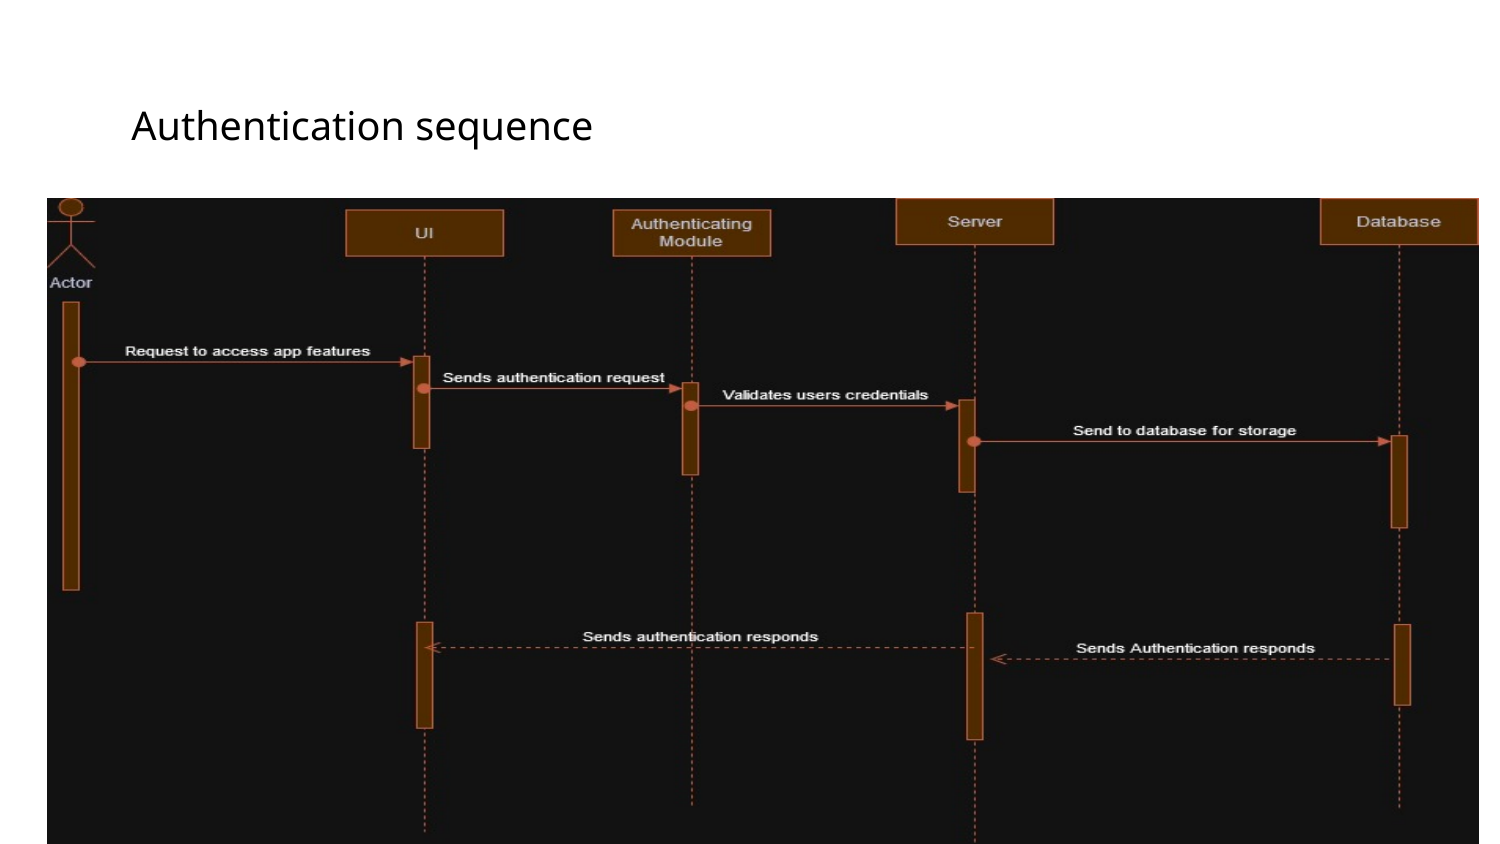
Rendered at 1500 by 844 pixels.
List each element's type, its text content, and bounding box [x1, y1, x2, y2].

picture [46, 197, 1480, 844]
title Authentication sequence [116, 88, 1384, 167]
